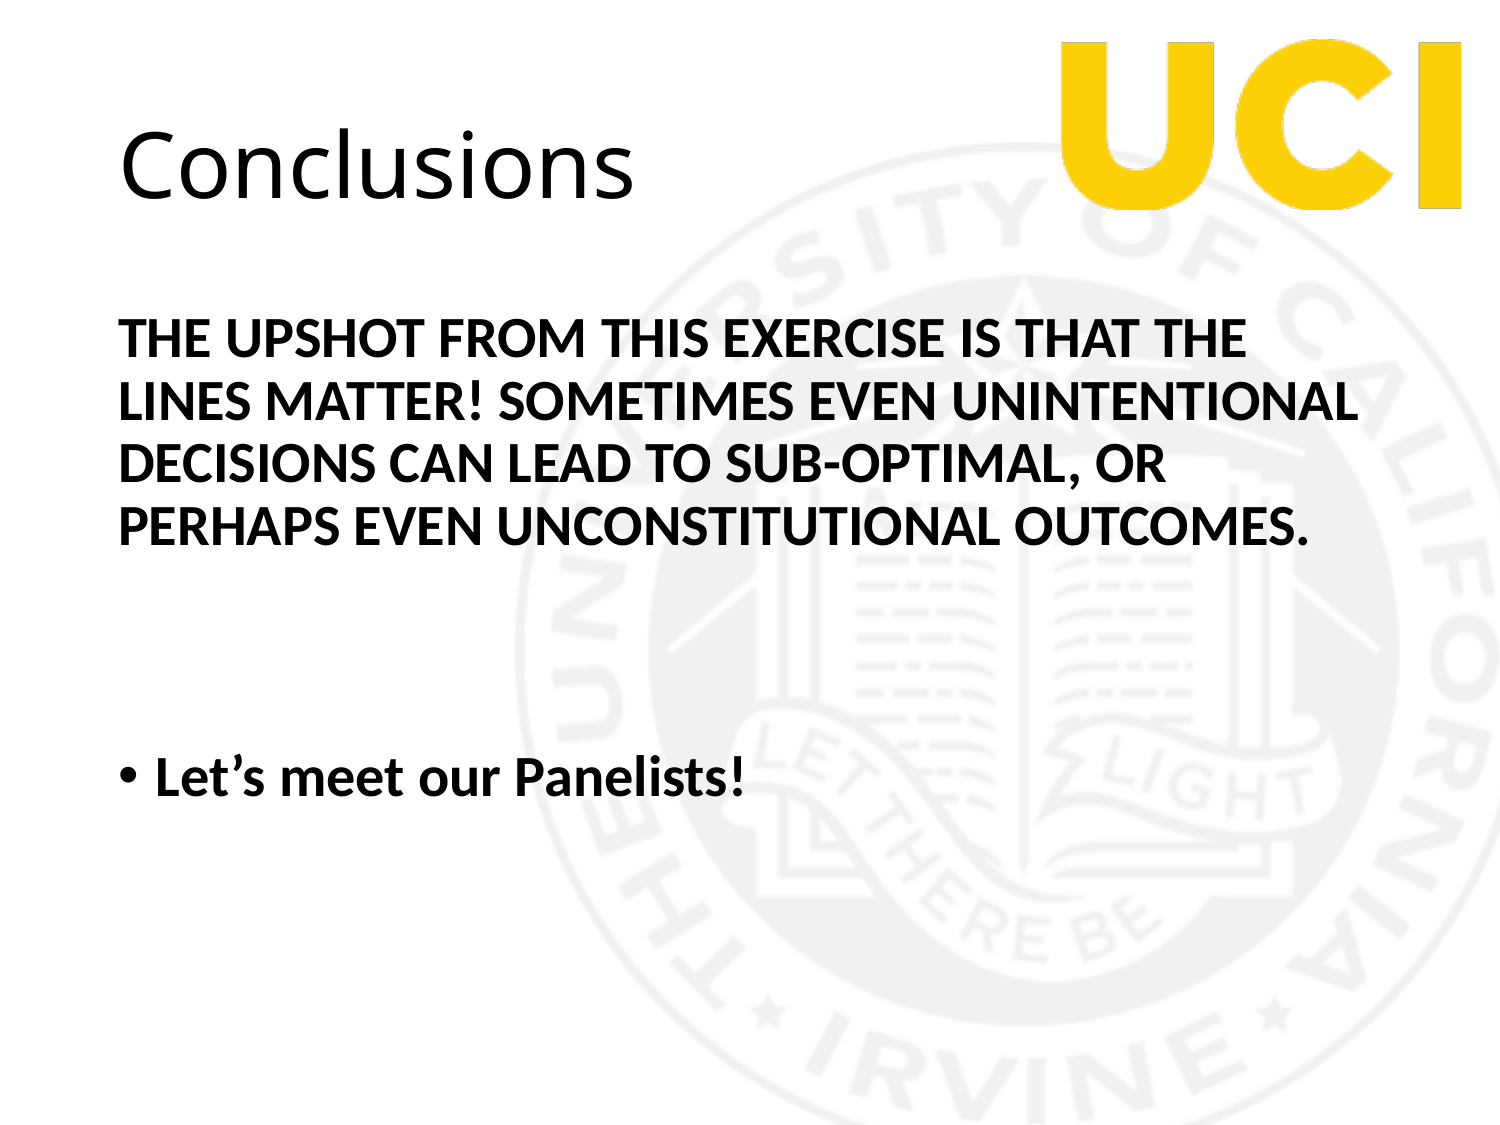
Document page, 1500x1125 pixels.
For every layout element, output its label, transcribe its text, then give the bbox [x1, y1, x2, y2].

title Conclusions [103, 59, 1061, 278]
list The UpShot from this exercise is that the lines matter! Sometimes even unintentional decisions can lead to sub-optimal, or perhaps even unconstitutional outcomes. Let’s meet our Panelists! [103, 299, 515, 1014]
picture [515, 38, 1500, 1125]
